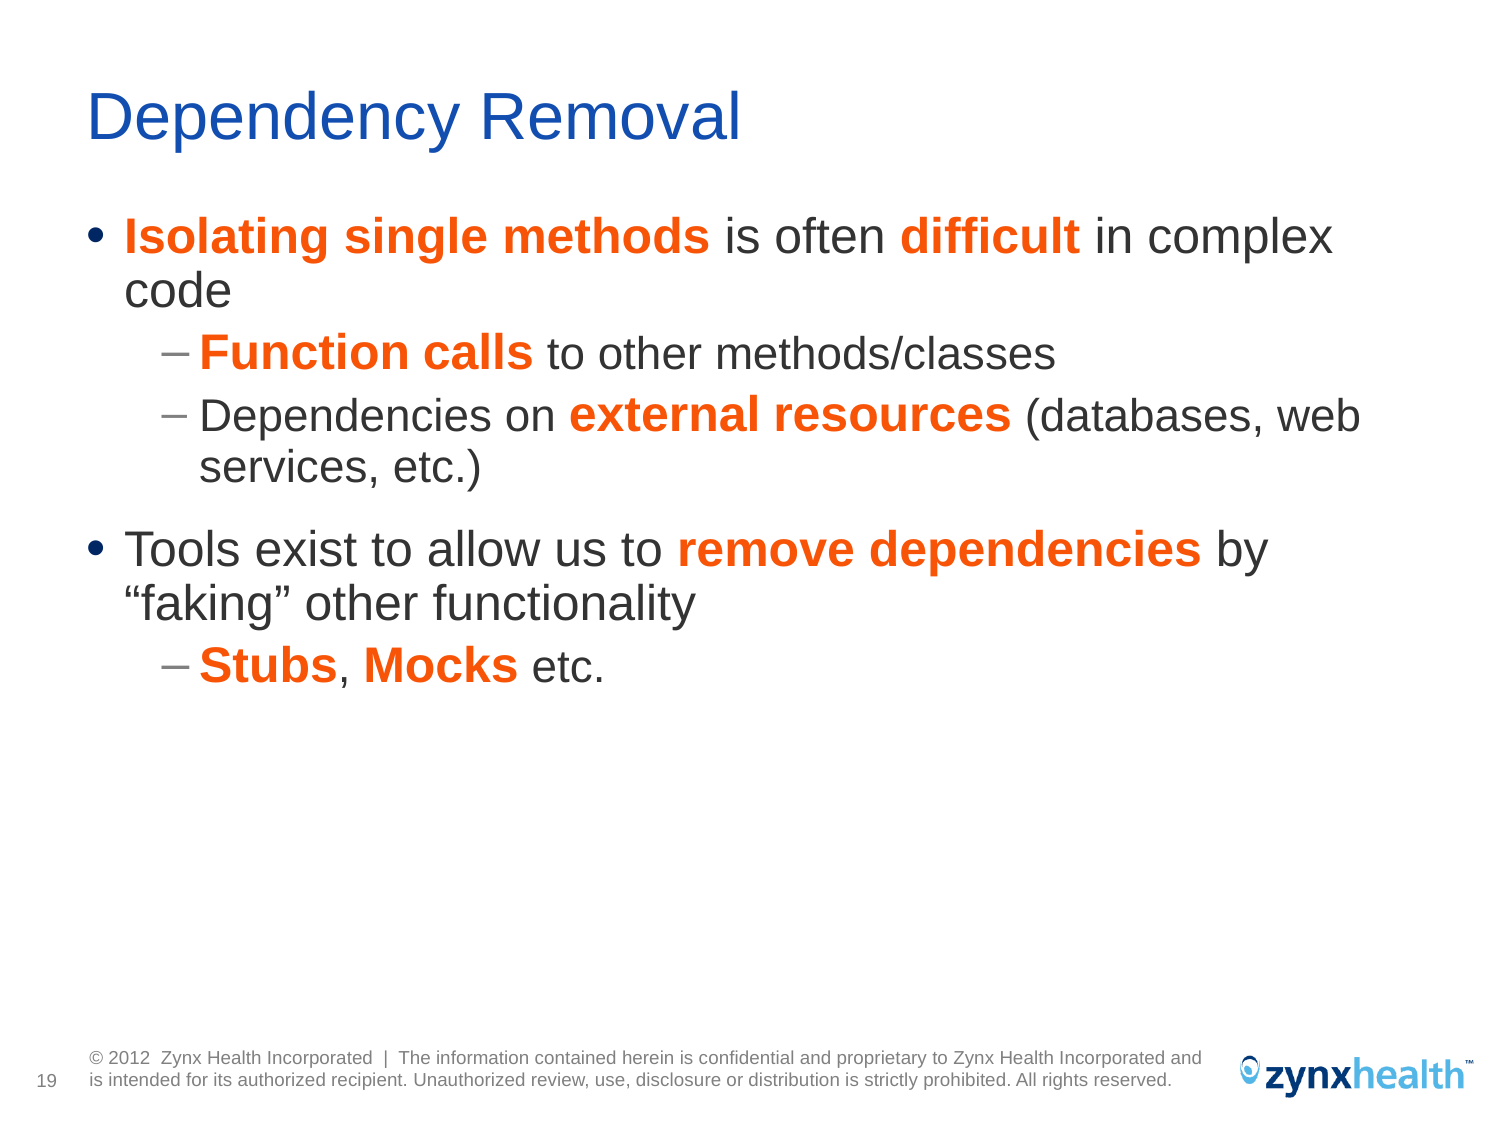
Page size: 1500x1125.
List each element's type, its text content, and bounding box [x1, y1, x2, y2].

picture [1234, 1051, 1483, 1102]
list Isolating single methods is often difficult in complex code Function calls to other methods/classes Dependencies on external resources (databases, web services, etc.) Tools exist to allow us to remove dependencies by “faking” other functionality Stubs, Mocks etc. [71, 202, 1422, 827]
title Dependency Removal [71, 73, 1422, 162]
